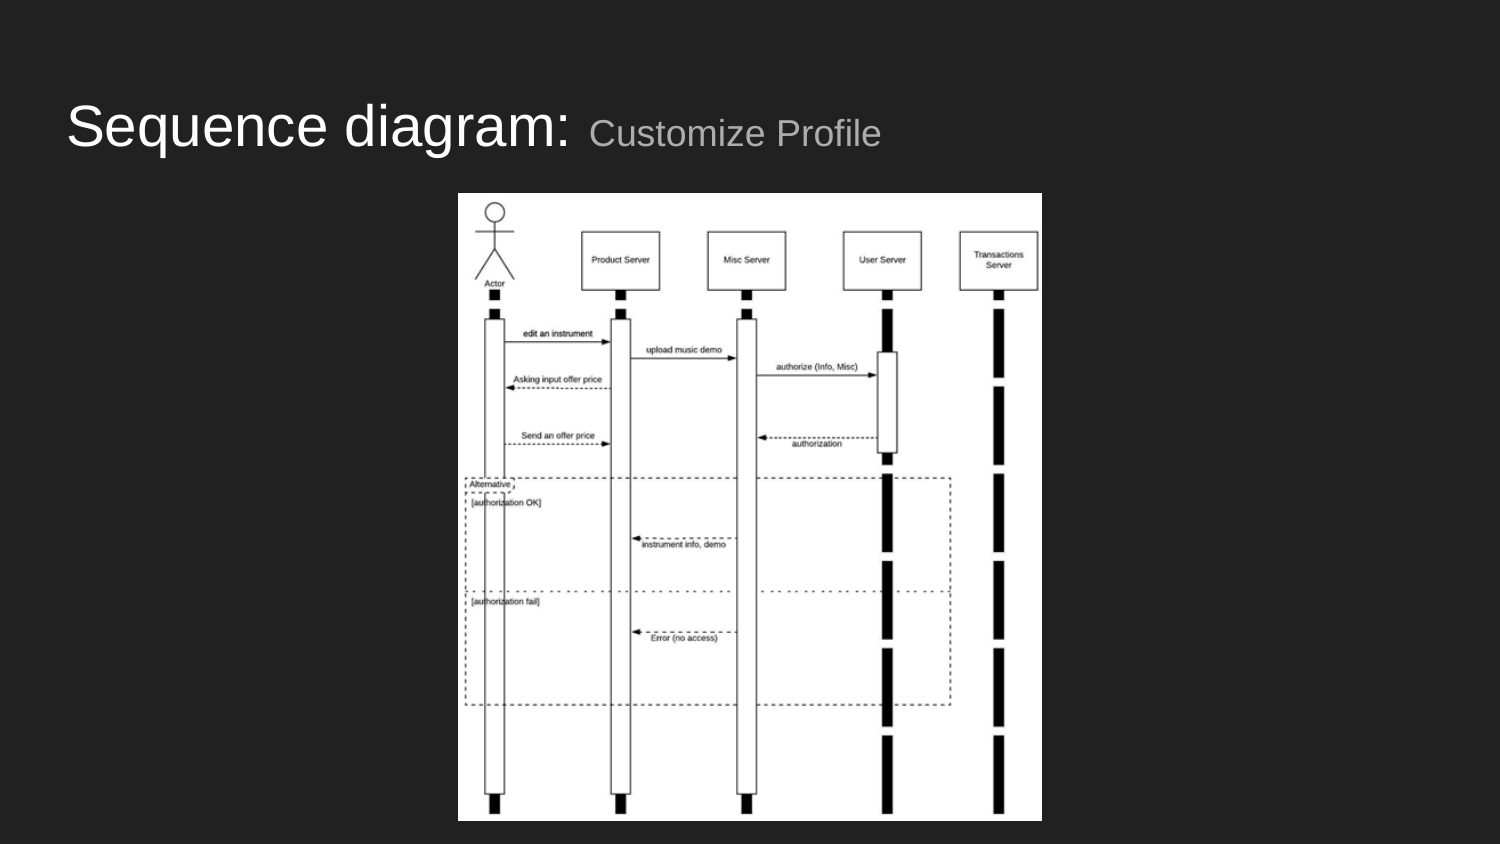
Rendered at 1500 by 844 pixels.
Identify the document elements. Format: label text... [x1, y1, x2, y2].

picture [458, 193, 1042, 821]
title Sequence diagram: Customize Profile [51, 72, 1449, 167]
